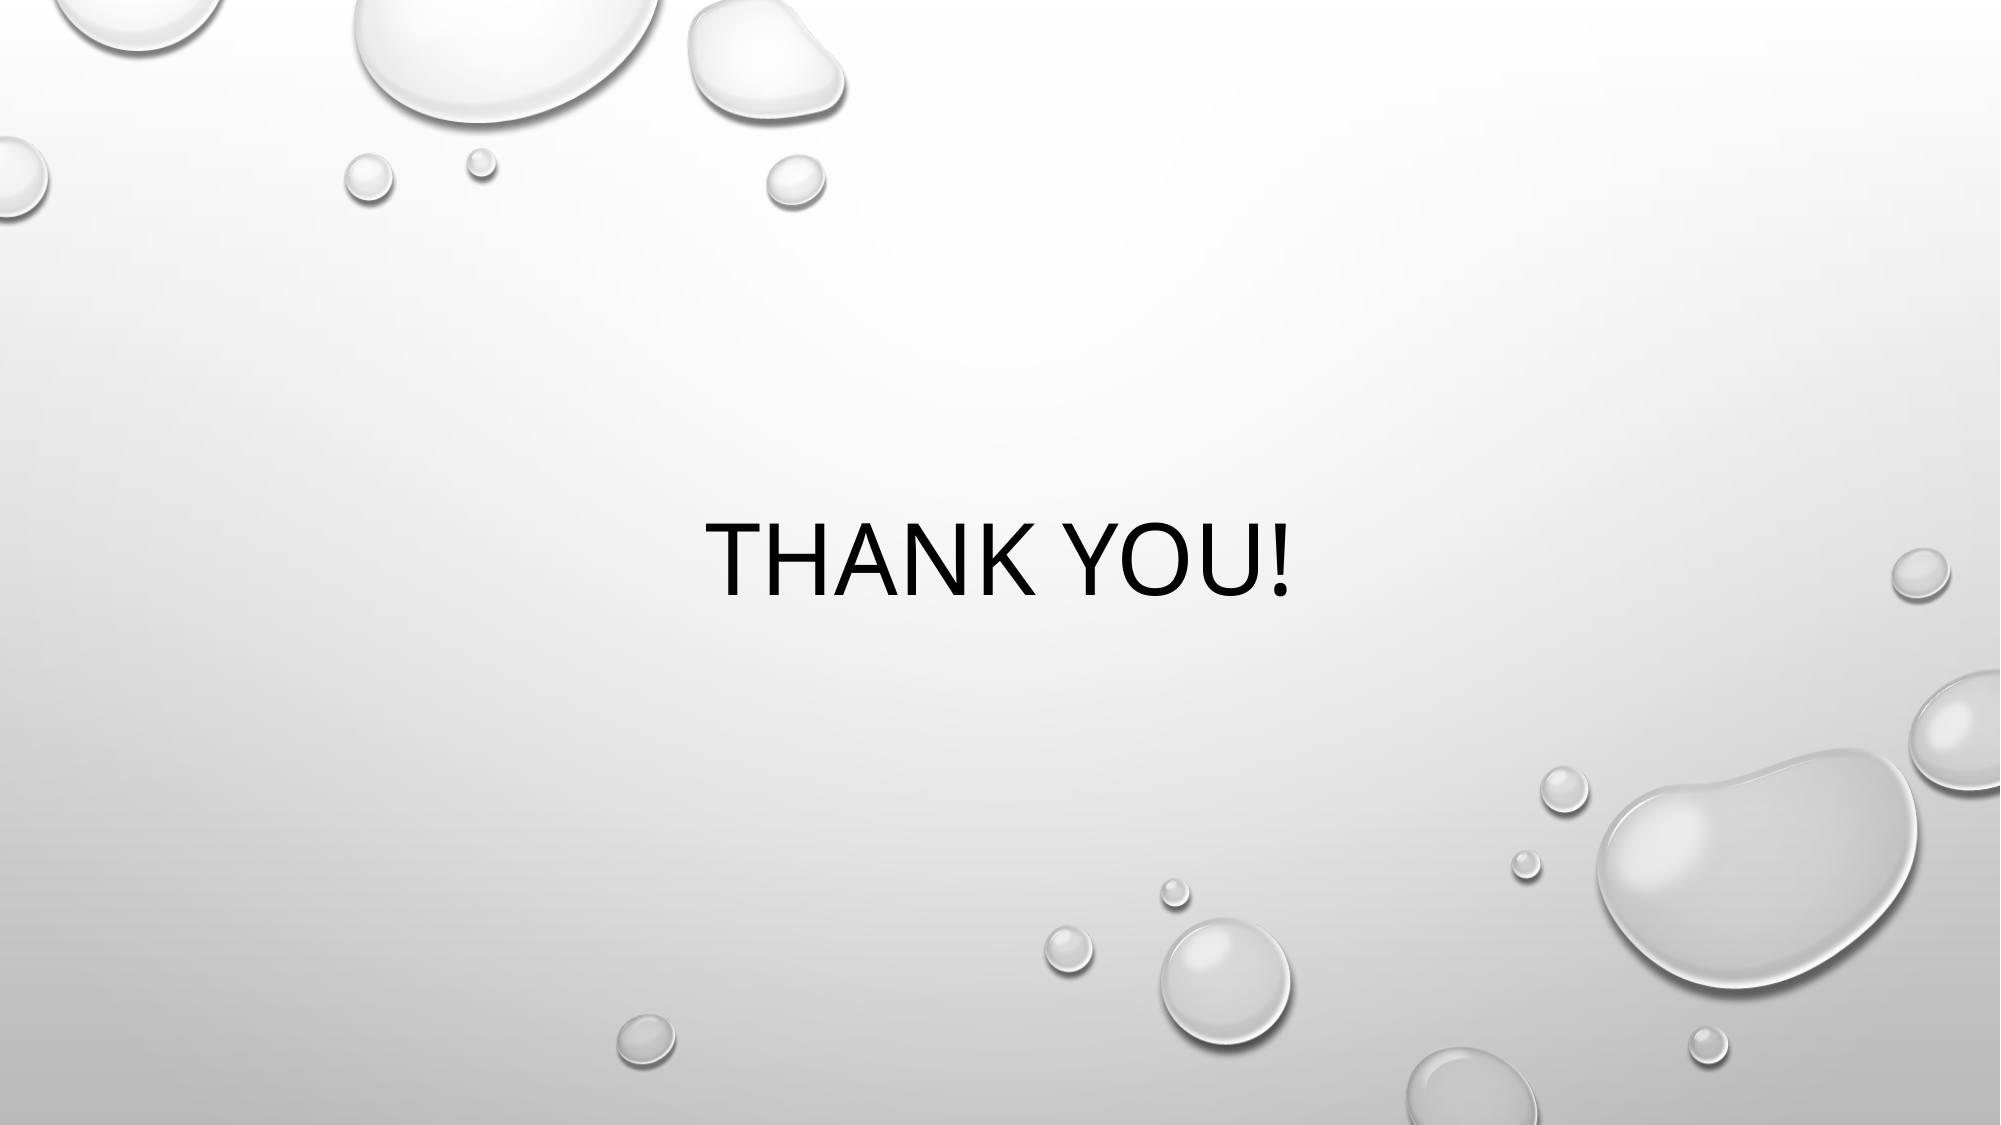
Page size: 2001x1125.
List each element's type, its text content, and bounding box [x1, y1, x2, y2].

picture [0, 0, 2000, 1125]
subtitle [287, 637, 1713, 863]
title Thank you! [287, 213, 1713, 625]
